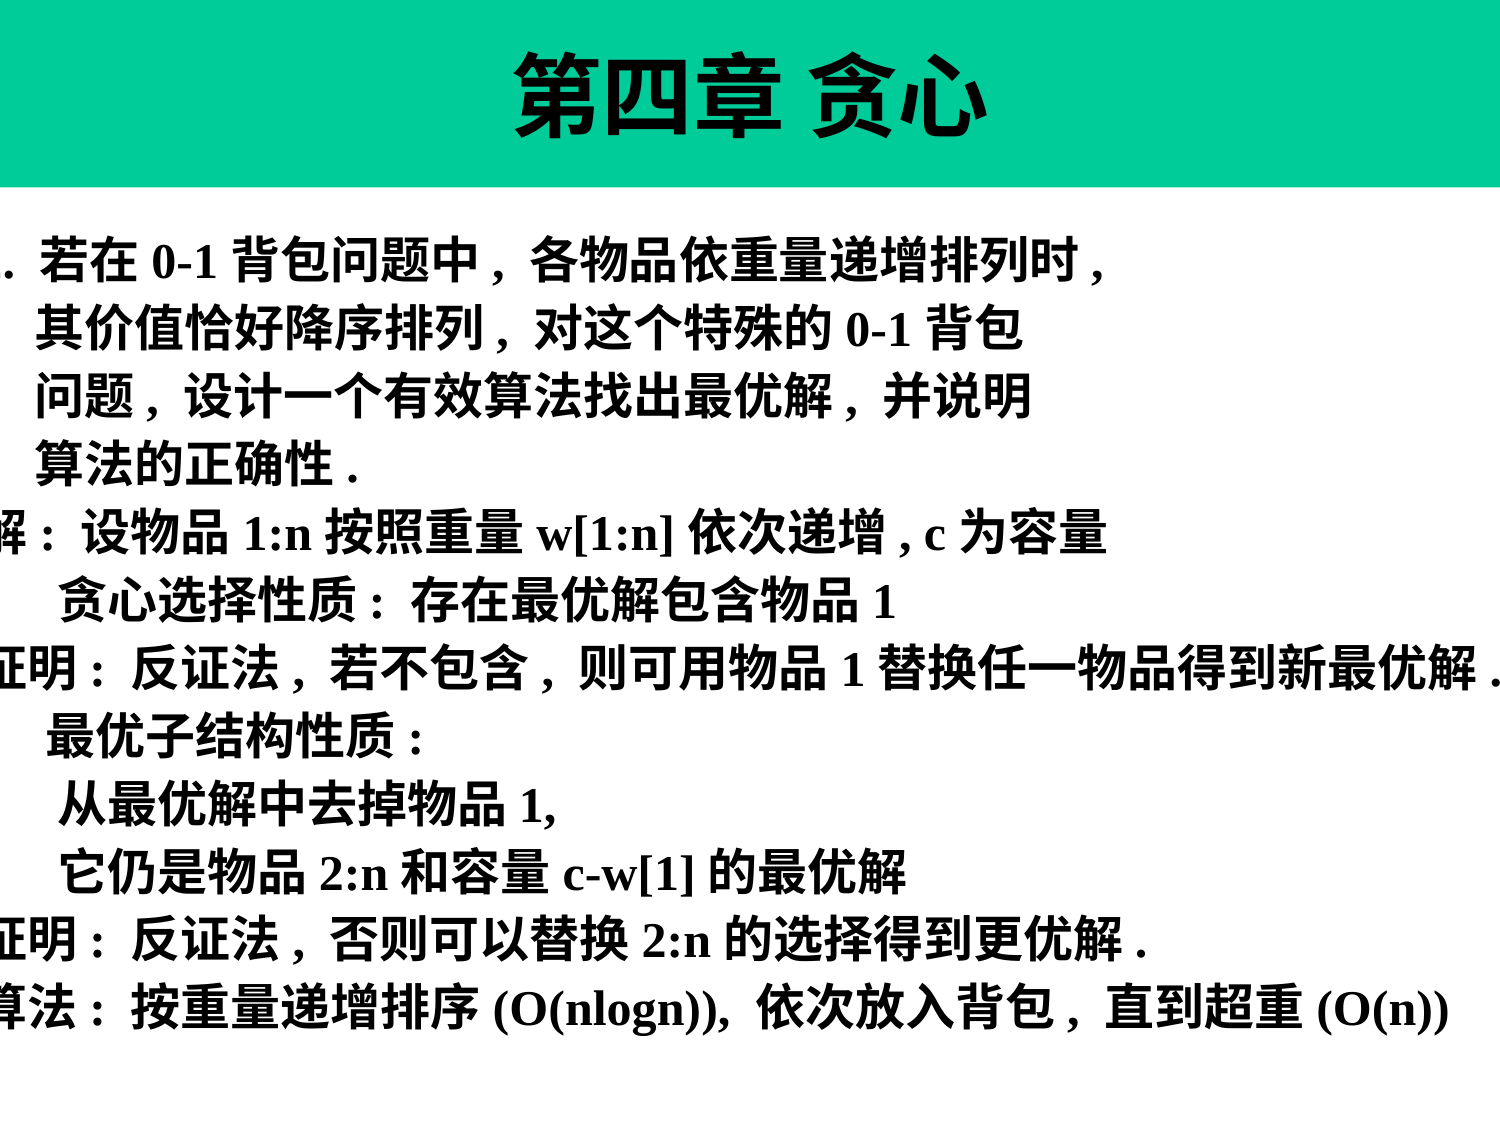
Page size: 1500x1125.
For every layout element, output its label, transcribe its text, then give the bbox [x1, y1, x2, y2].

title 第四章 贪心 [0, 0, 1500, 188]
text_box 2. 若在0-1背包问题中, 各物品依重量递增排列时, 其价值恰好降序排列, 对这个特殊的0-1背包 问题, 设计一个有效算法找出最优解, 并说明 算法的正确性. 解: 设物品1:n按照重量w[1:n]依次递增, c为容量 贪心选择性质: 存在最优解包含物品1 证明: 反证法, 若不包含, 则可用物品1替换任一物品得到新最优解. 最优子结构性质: 从最优解中去掉物品1, 它仍是物品2:n和容量c-w[1]的最优解 证明: 反证法, 否则可以替换2:n的选择得到更优解. 算法: 按重量递增排序(O(nlogn)), 依次放入背包, 直到超重(O(n)) [0, 218, 1500, 1044]
